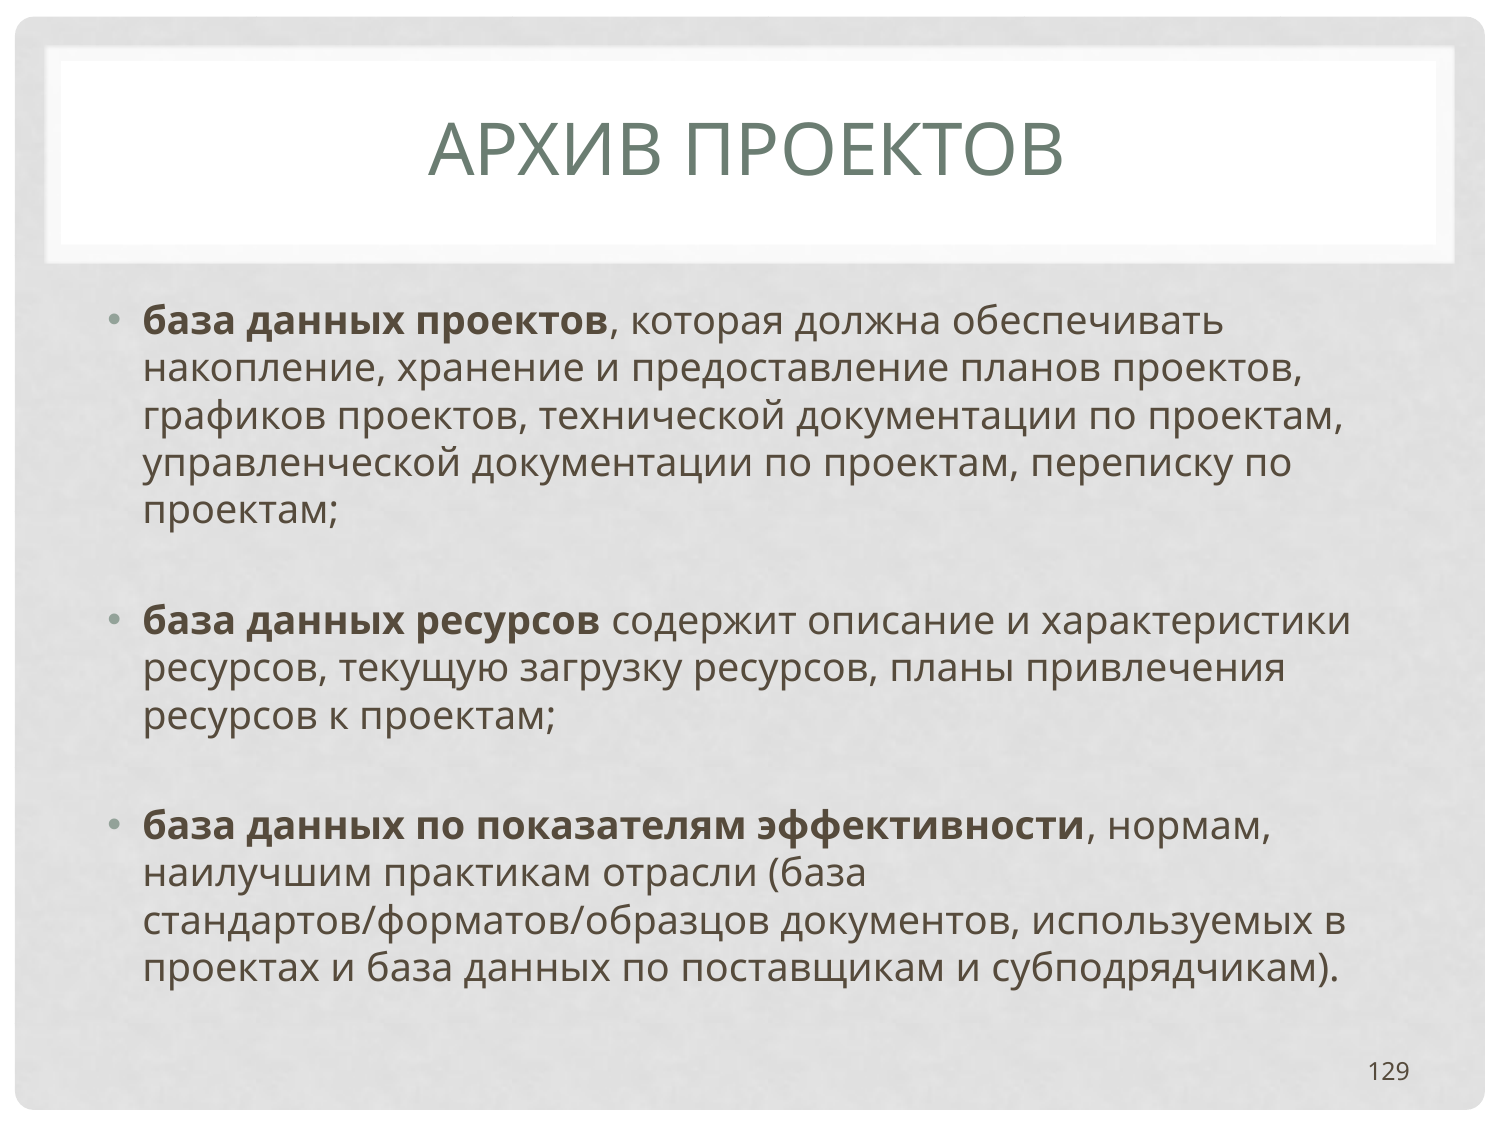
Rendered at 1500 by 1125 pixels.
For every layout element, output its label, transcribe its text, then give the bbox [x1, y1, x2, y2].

list база данных проектов, которая должна обеспечивать накопление, хранение и предоставление планов проектов, графиков проектов, технической документации по проектам, управленческой документации по проектам, переписку по проектам; база данных ресурсов содержит описание и характеристики ресурсов, текущую загрузку ресурсов, планы привлечения ресурсов к проектам; база данных по показателям эффективности, нормам, наилучшим практикам отрасли (база стандартов/форматов/образцов документов, используемых в проектах и база данных по поставщикам и субподрядчикам). [75, 287, 1425, 1005]
title АРХИВ ПРОЕКТОВ [69, 66, 1425, 225]
slide_number 129 [1074, 1042, 1425, 1103]
